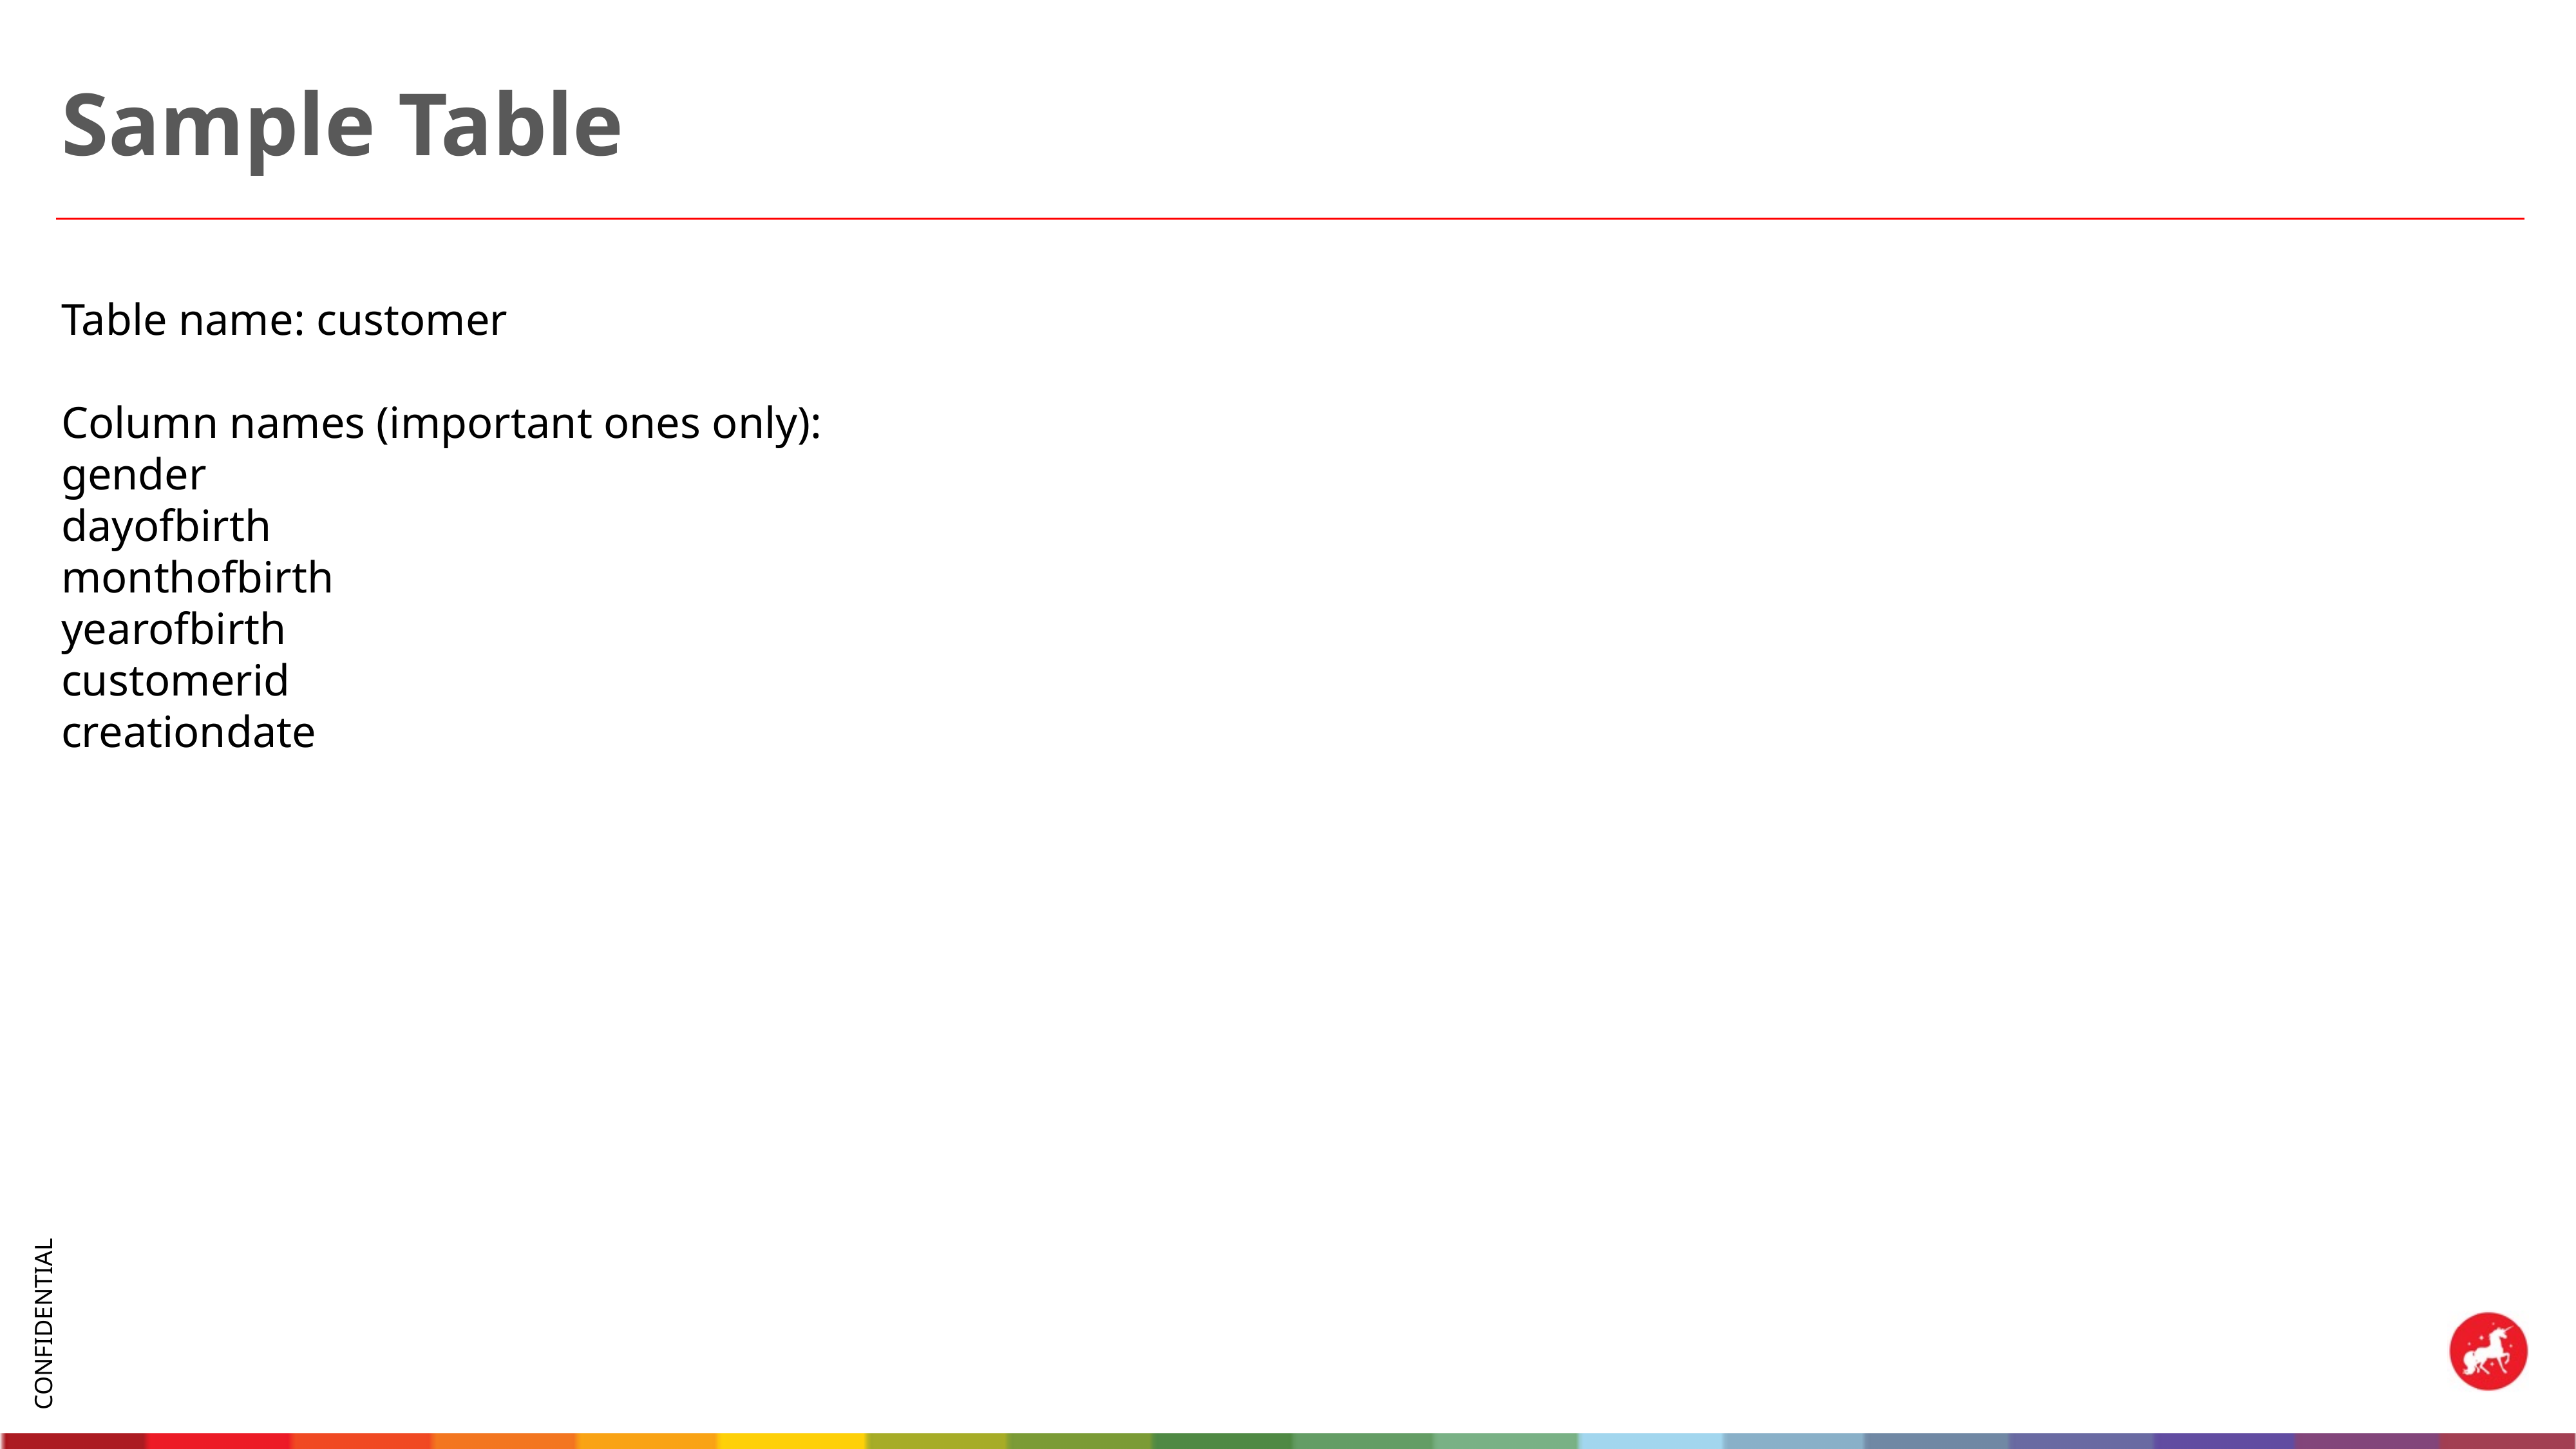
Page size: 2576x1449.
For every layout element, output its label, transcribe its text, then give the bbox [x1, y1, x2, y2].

picture [3, 1434, 2574, 1449]
picture [2447, 1311, 2529, 1392]
text_box Table name: customer Column names (important ones only): gender dayofbirth monthofbirth yearofbirth customerid creationdate [55, 287, 2366, 761]
title Sample Table [55, 59, 2268, 184]
